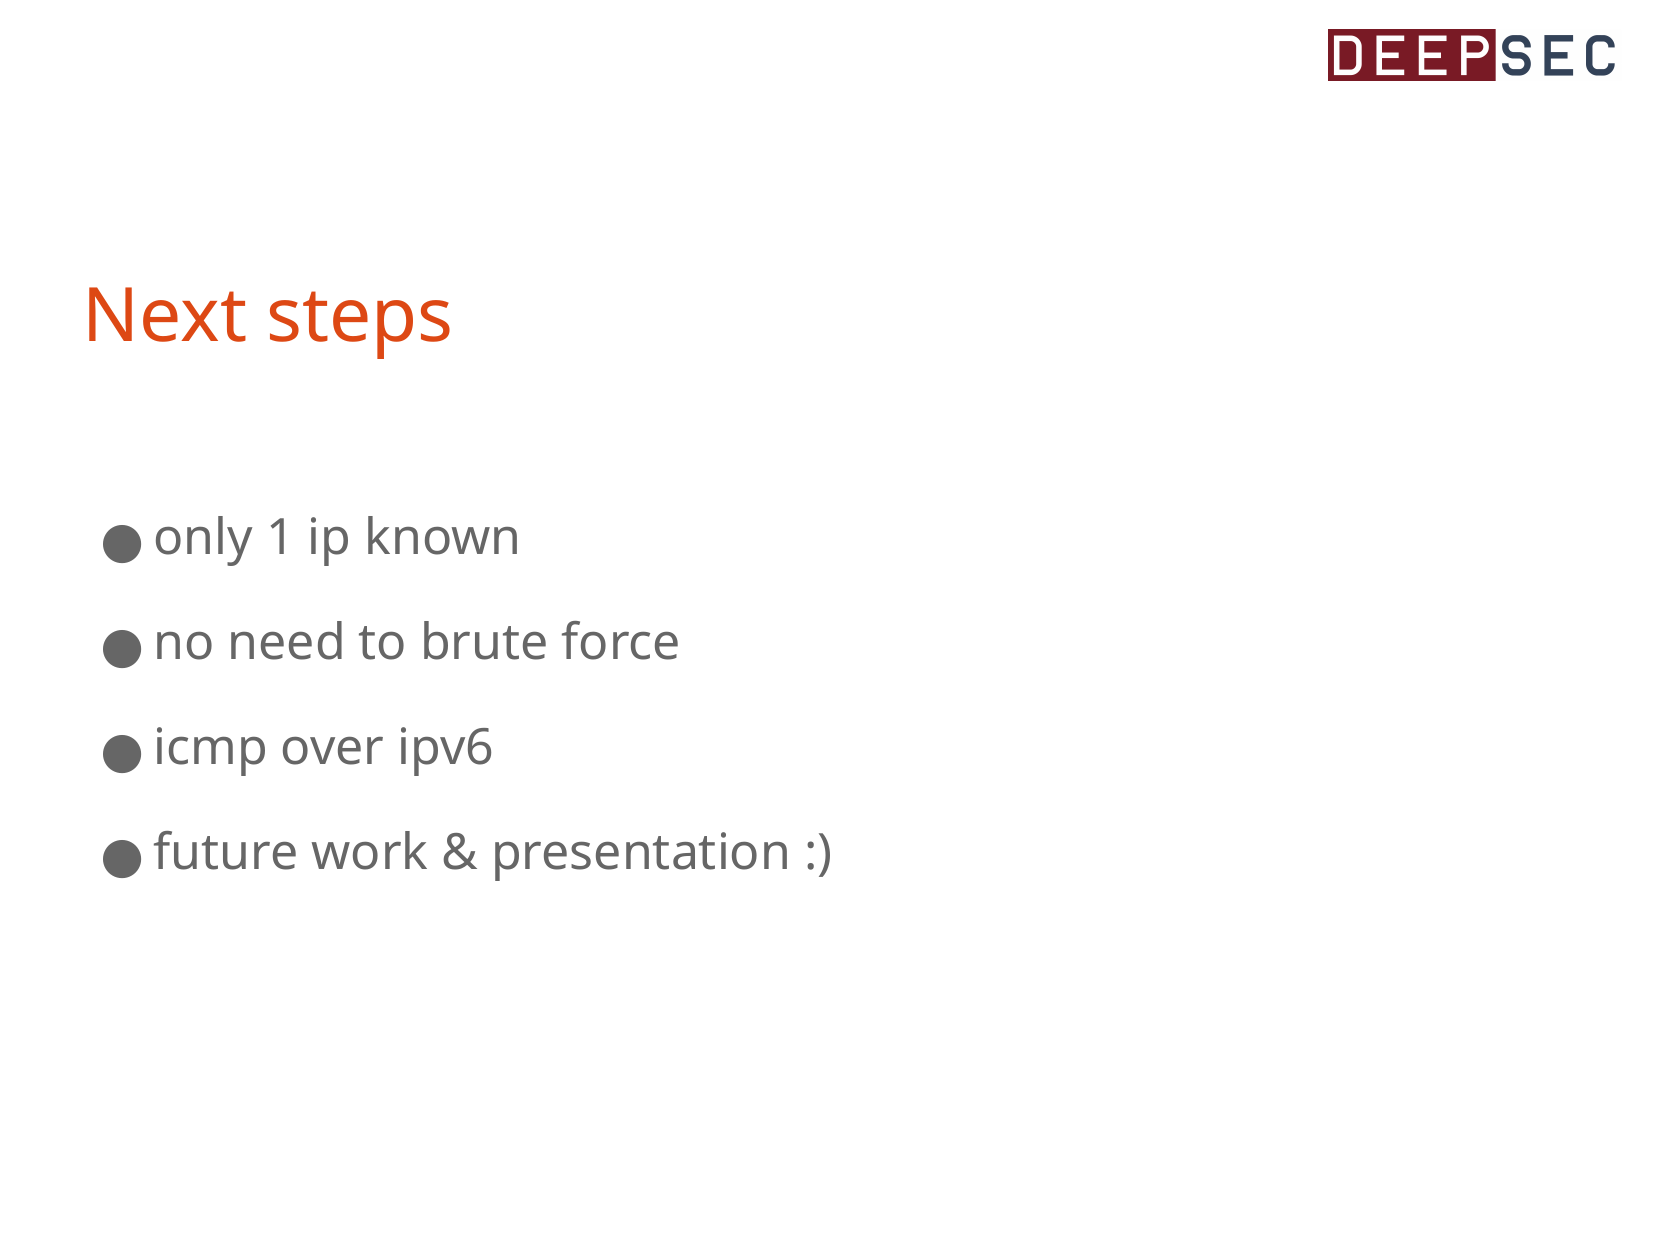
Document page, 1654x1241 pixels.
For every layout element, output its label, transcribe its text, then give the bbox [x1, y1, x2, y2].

text_box Next steps [82, 248, 1571, 375]
text_box only 1 ip known no need to brute force icmp over ipv6 future work & presentation :) [82, 389, 1571, 1093]
picture [1328, 29, 1623, 81]
